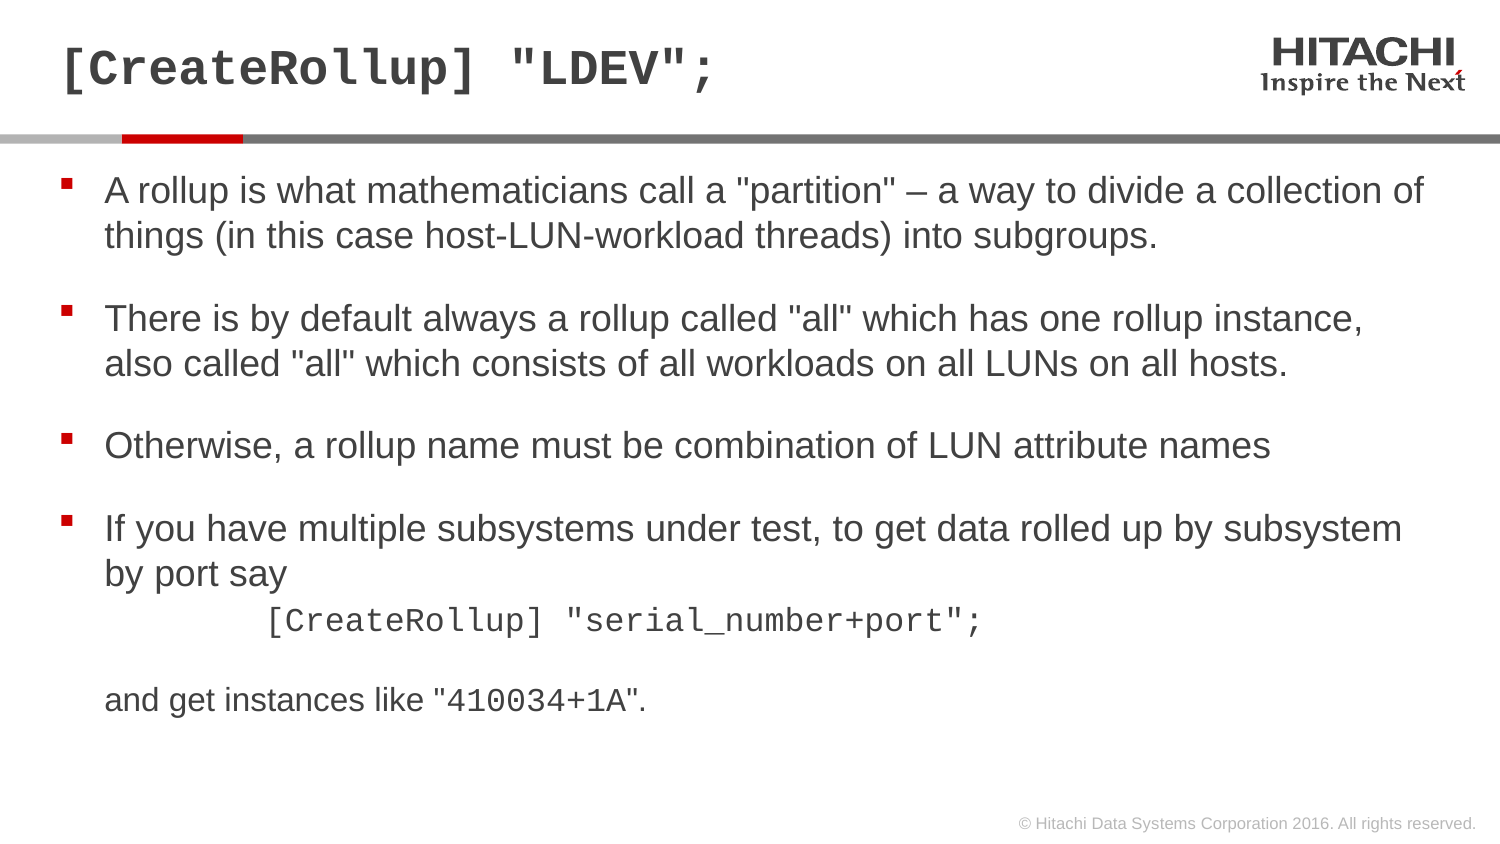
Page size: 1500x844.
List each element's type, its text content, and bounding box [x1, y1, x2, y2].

title [CreateRollup] "LDEV"; [43, 8, 1200, 129]
list A rollup is what mathematicians call a "partition" – a way to divide a collection of things (in this case host-LUN-workload threads) into subgroups. There is by default always a rollup called "all" which has one rollup instance, also called "all" which consists of all workloads on all LUNs on all hosts. Otherwise, a rollup name must be combination of LUN attribute names If you have multiple subsystems under test, to get data rolled up by subsystem by port say [CreateRollup] "serial_number+port"; and get instances like "410034+1A". [43, 158, 1452, 732]
